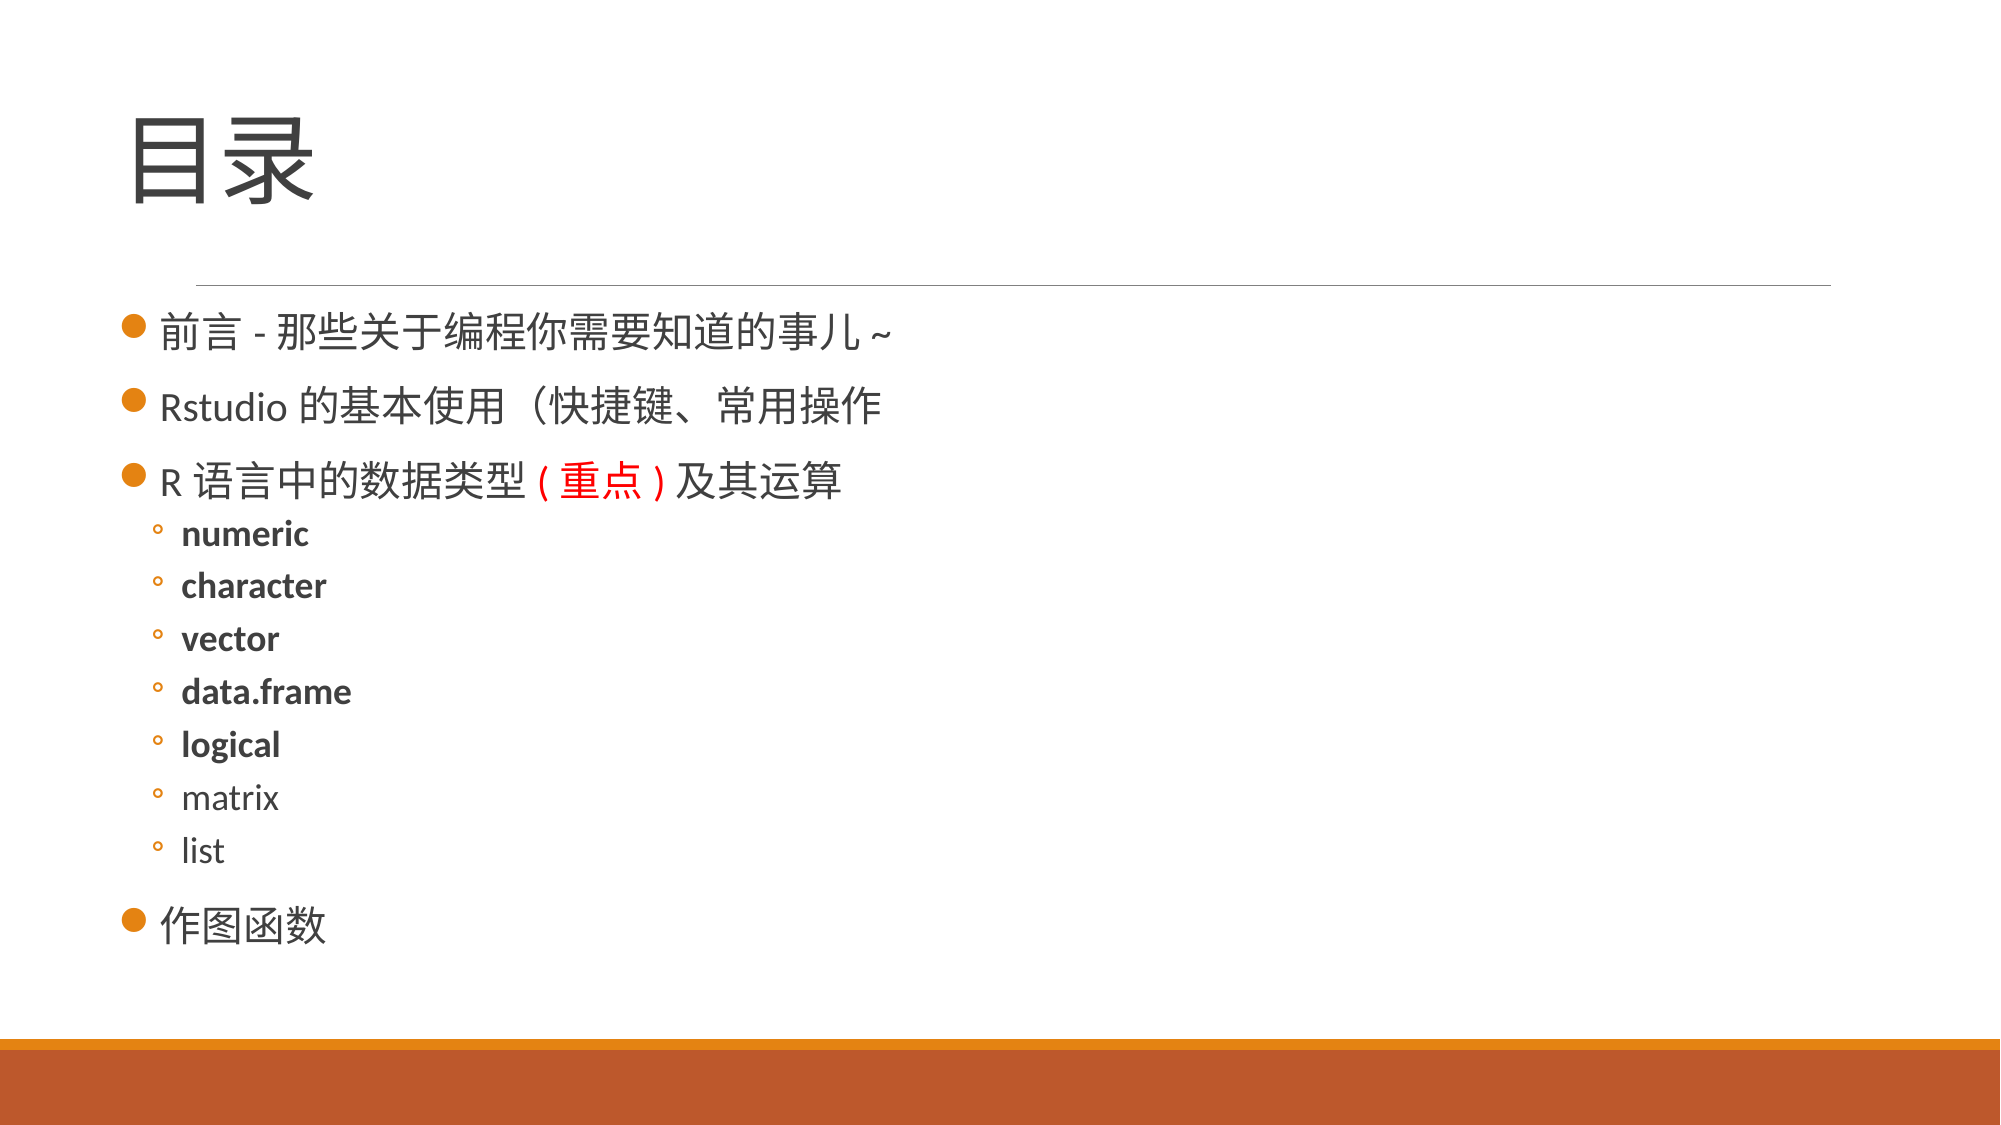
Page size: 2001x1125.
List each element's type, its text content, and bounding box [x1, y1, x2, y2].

title 目录 [105, 0, 1755, 225]
list 前言-那些关于编程你需要知道的事儿~ Rstudio的基本使用（快捷键、常用操作 R语言中的数据类型(重点)及其运算 numeric character vector data.frame logical matrix list 作图函数 [118, 304, 1199, 1125]
